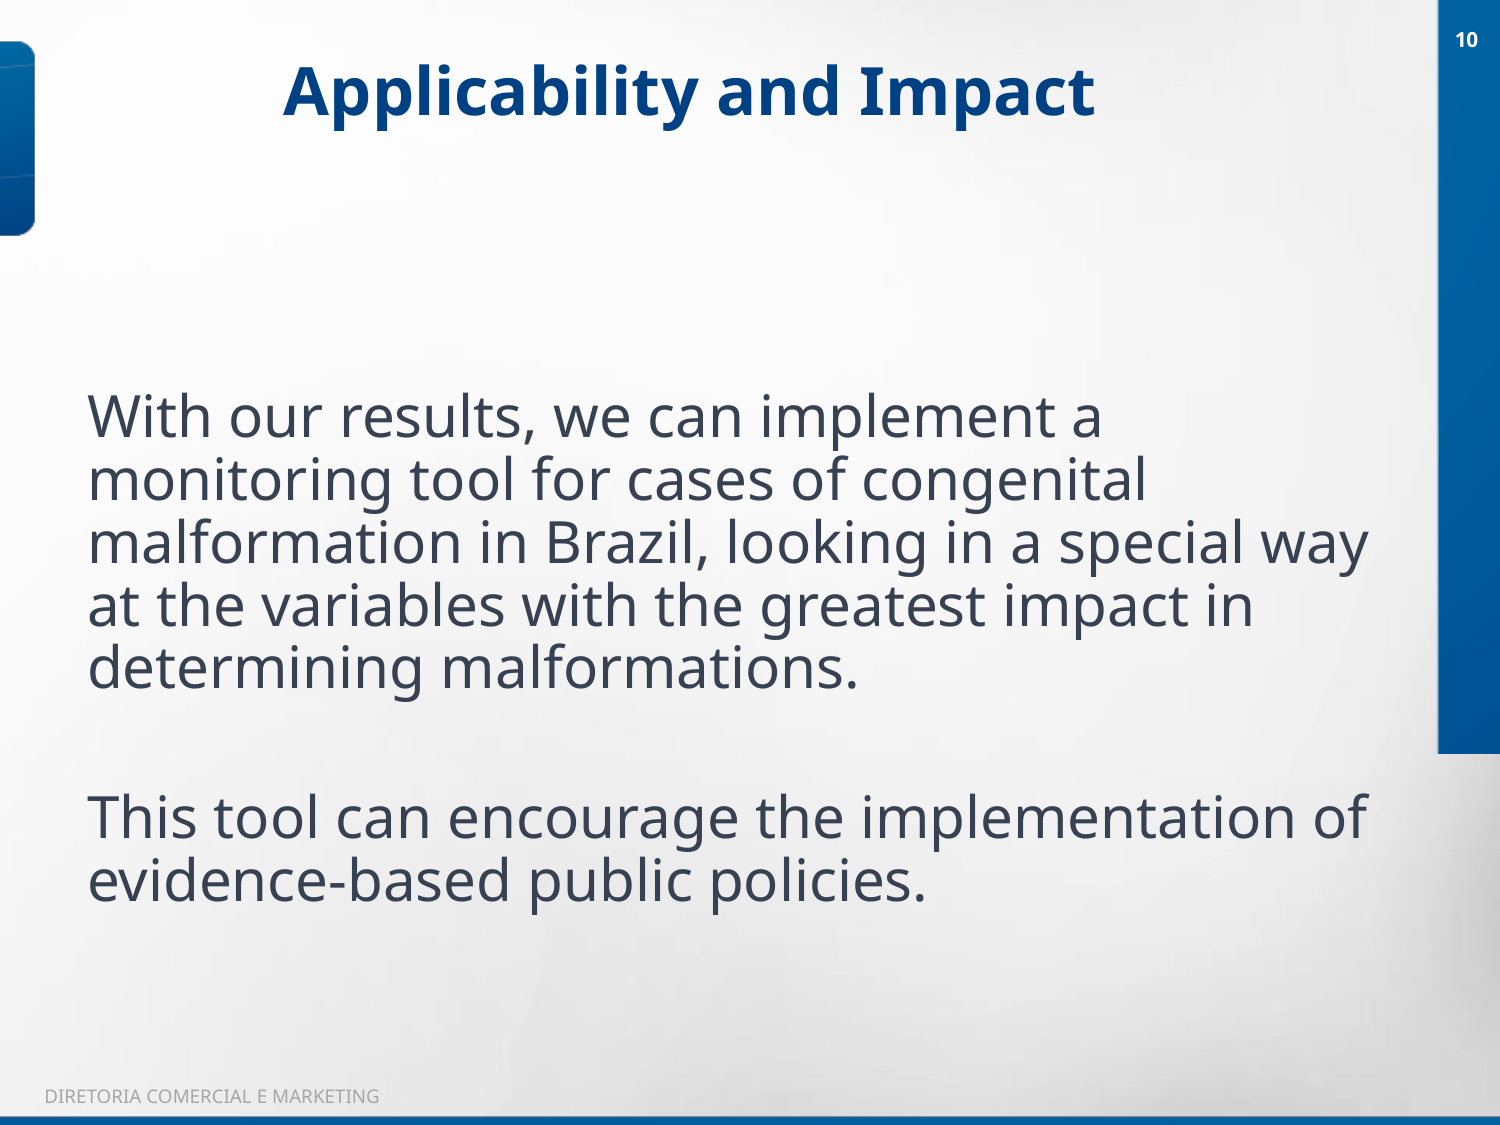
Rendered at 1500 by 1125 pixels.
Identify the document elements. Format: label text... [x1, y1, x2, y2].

picture [0, 0, 1500, 1125]
list Applicability and Impact [72, 50, 1310, 141]
slide_number 10 [1433, 19, 1500, 73]
list With our results, we can implement a monitoring tool for cases of congenital malformation in Brazil, looking in a special way at the variables with the greatest impact in determining malformations. This tool can encourage the implementation of evidence-based public policies. [72, 148, 1434, 1074]
